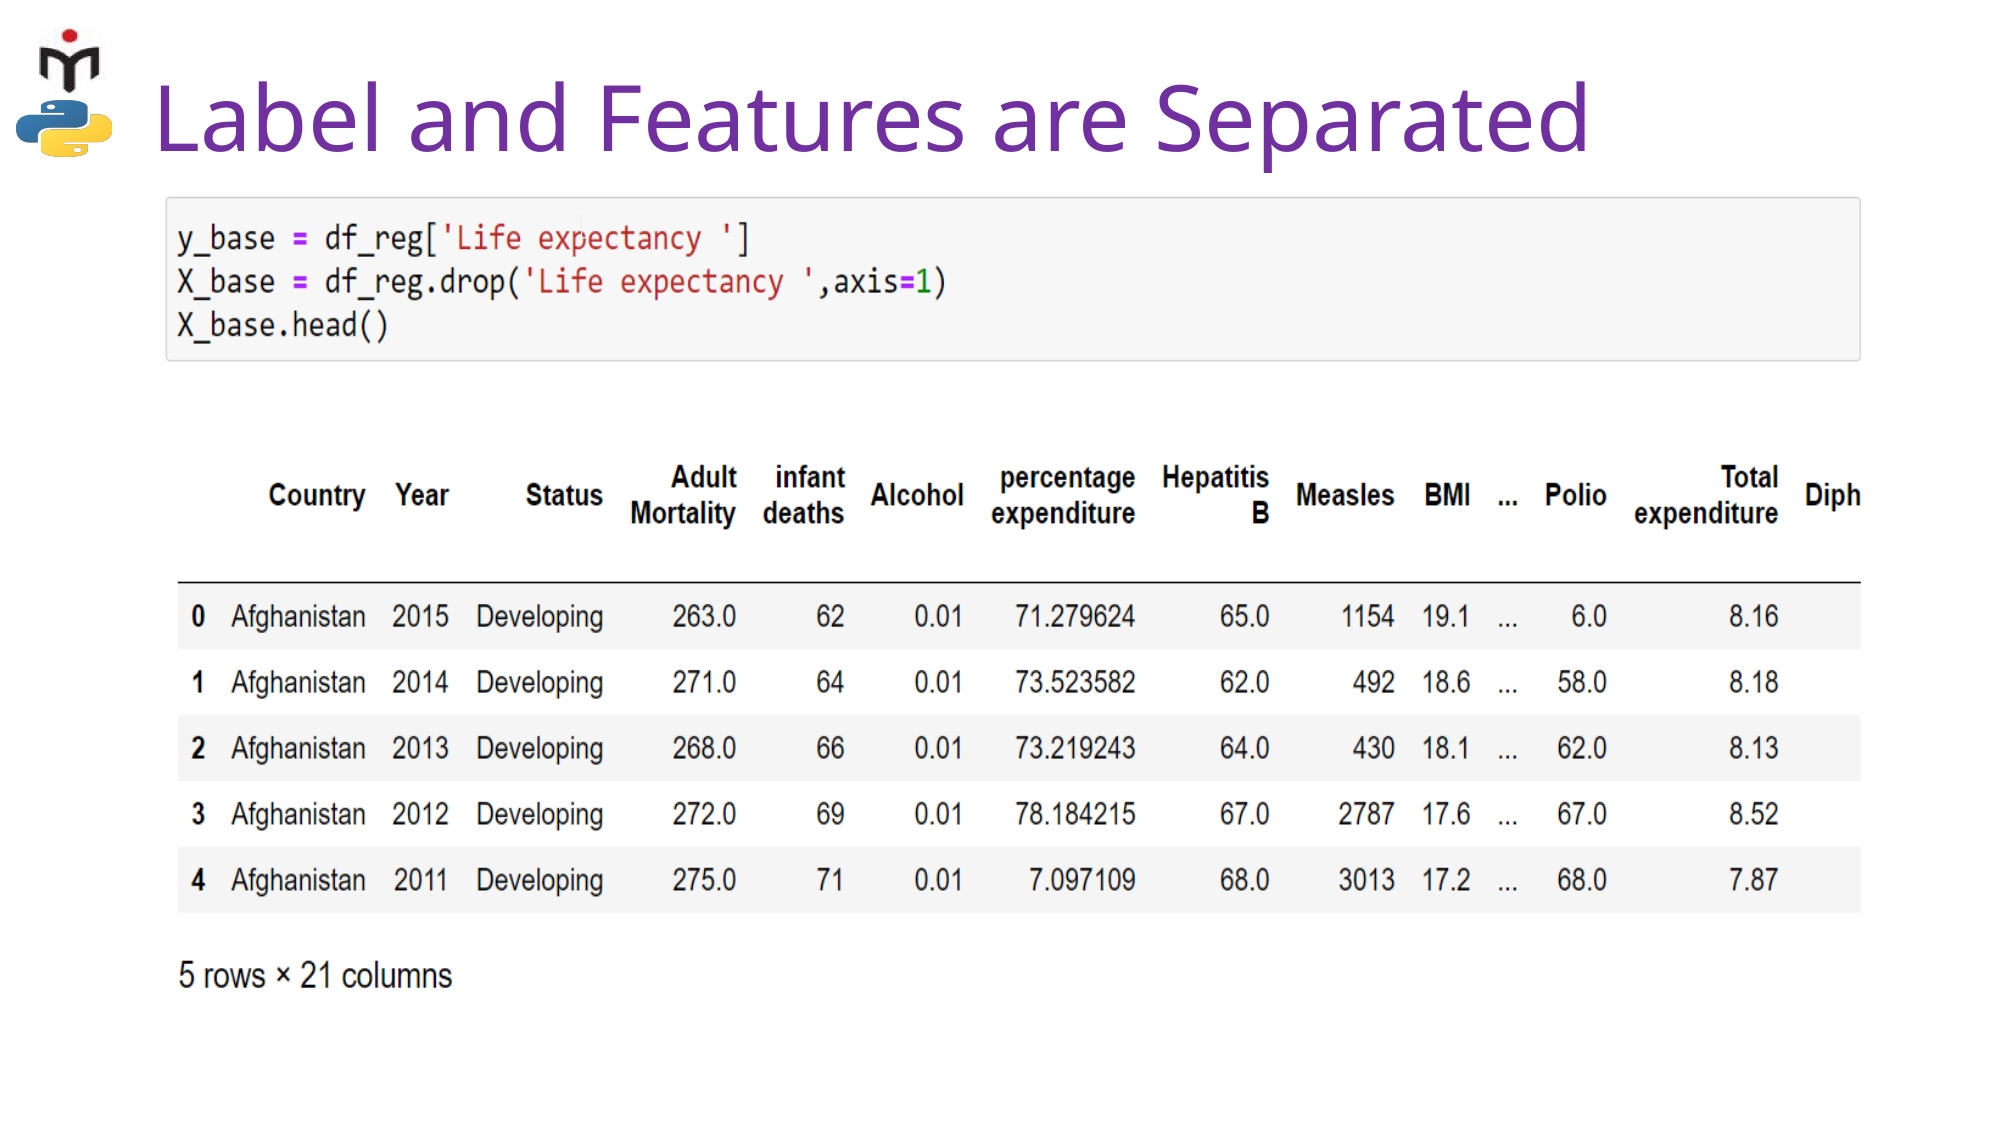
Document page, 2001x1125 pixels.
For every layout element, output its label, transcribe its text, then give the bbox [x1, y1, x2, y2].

title Label and Features are Separated [137, 59, 1863, 184]
picture [16, 19, 115, 157]
picture [149, 173, 1889, 1006]
